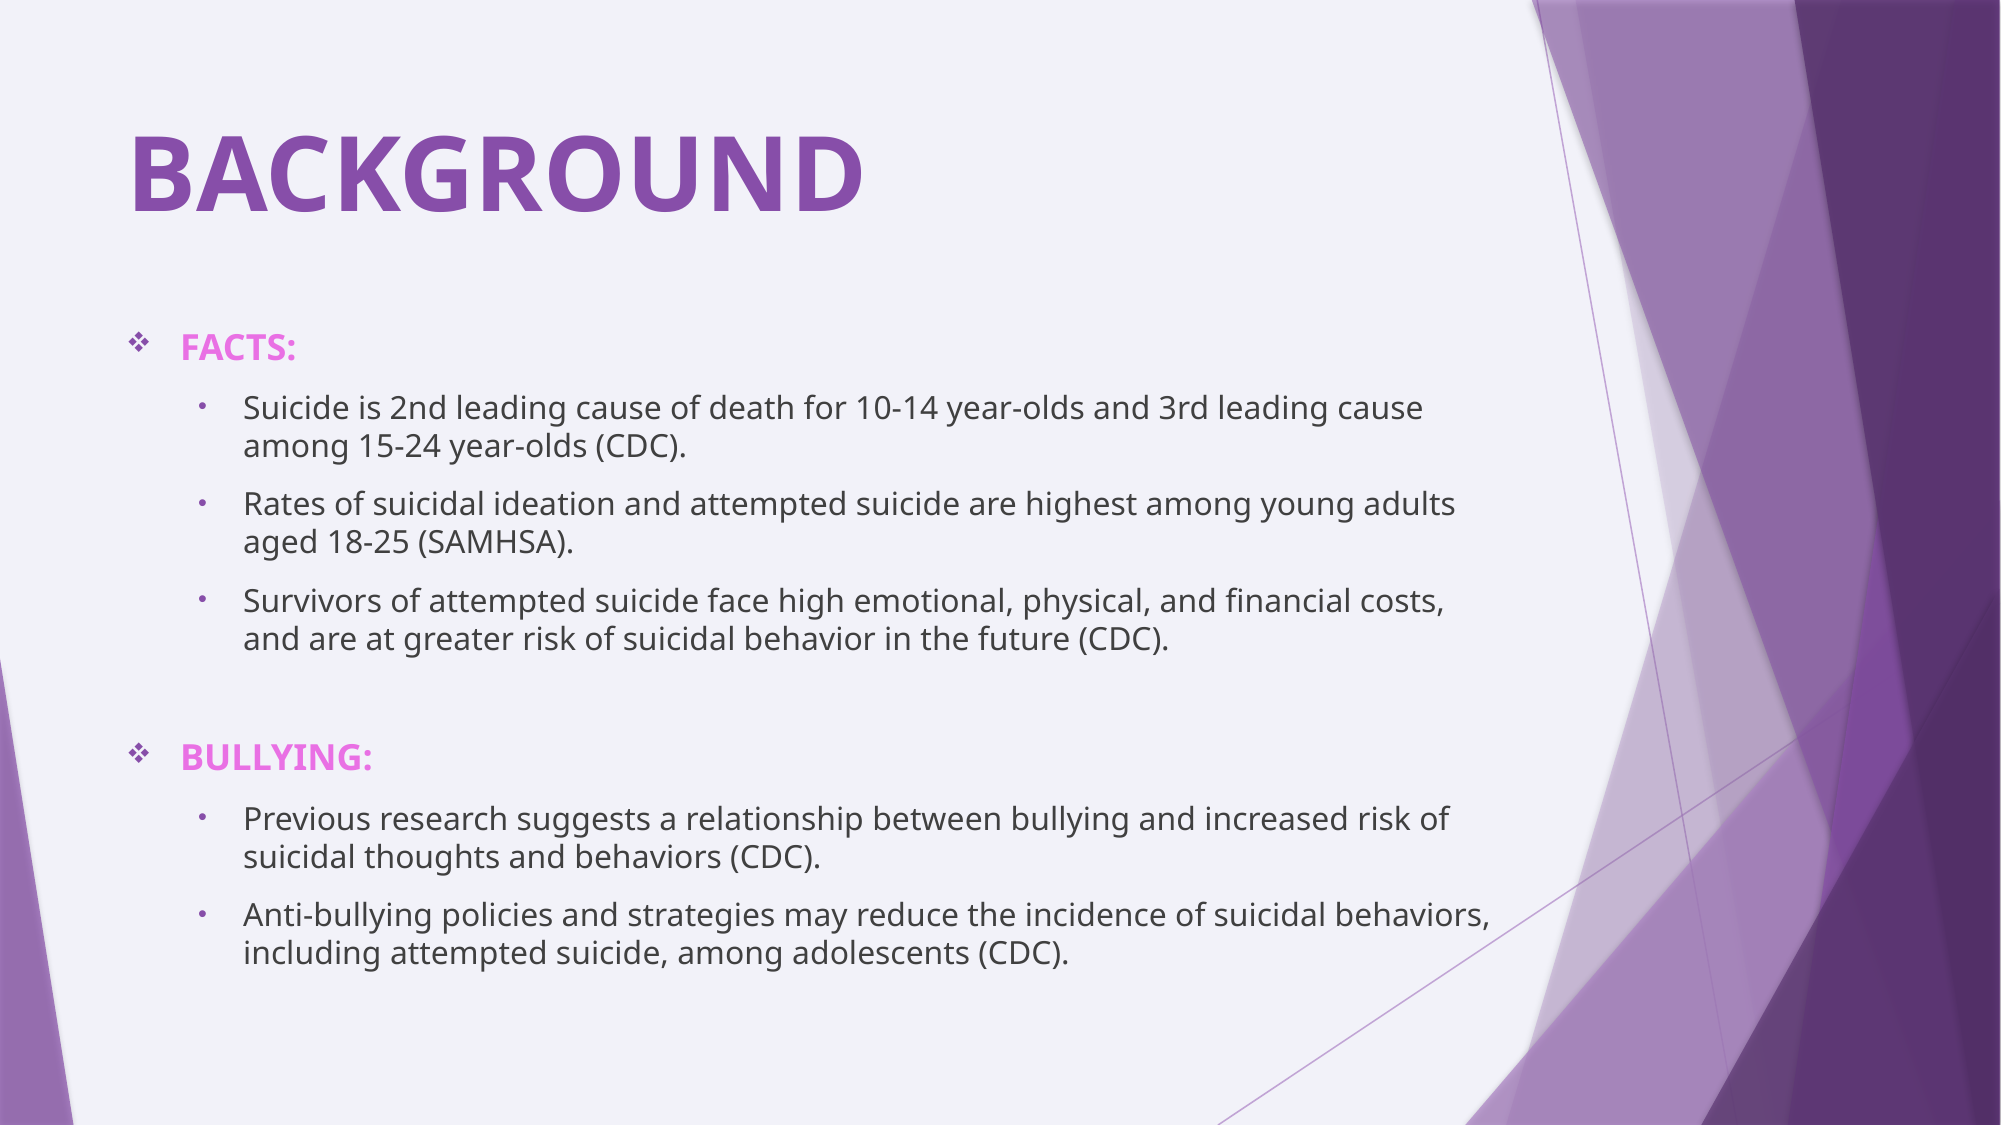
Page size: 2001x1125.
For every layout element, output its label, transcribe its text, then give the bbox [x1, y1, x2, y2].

title BACKGROUND [111, 99, 1522, 316]
list FACTS: Suicide is 2nd leading cause of death for 10-14 year-olds and 3rd leading cause among 15-24 year-olds (CDC). Rates of suicidal ideation and attempted suicide are highest among young adults aged 18-25 (SAMHSA). Survivors of attempted suicide face high emotional, physical, and financial costs, and are at greater risk of suicidal behavior in the future (CDC). BULLYING: Previous research suggests a relationship between bullying and increased risk of suicidal thoughts and behaviors (CDC). Anti-bullying policies and strategies may reduce the incidence of suicidal behaviors, including attempted suicide, among adolescents (CDC). [111, 316, 1522, 983]
